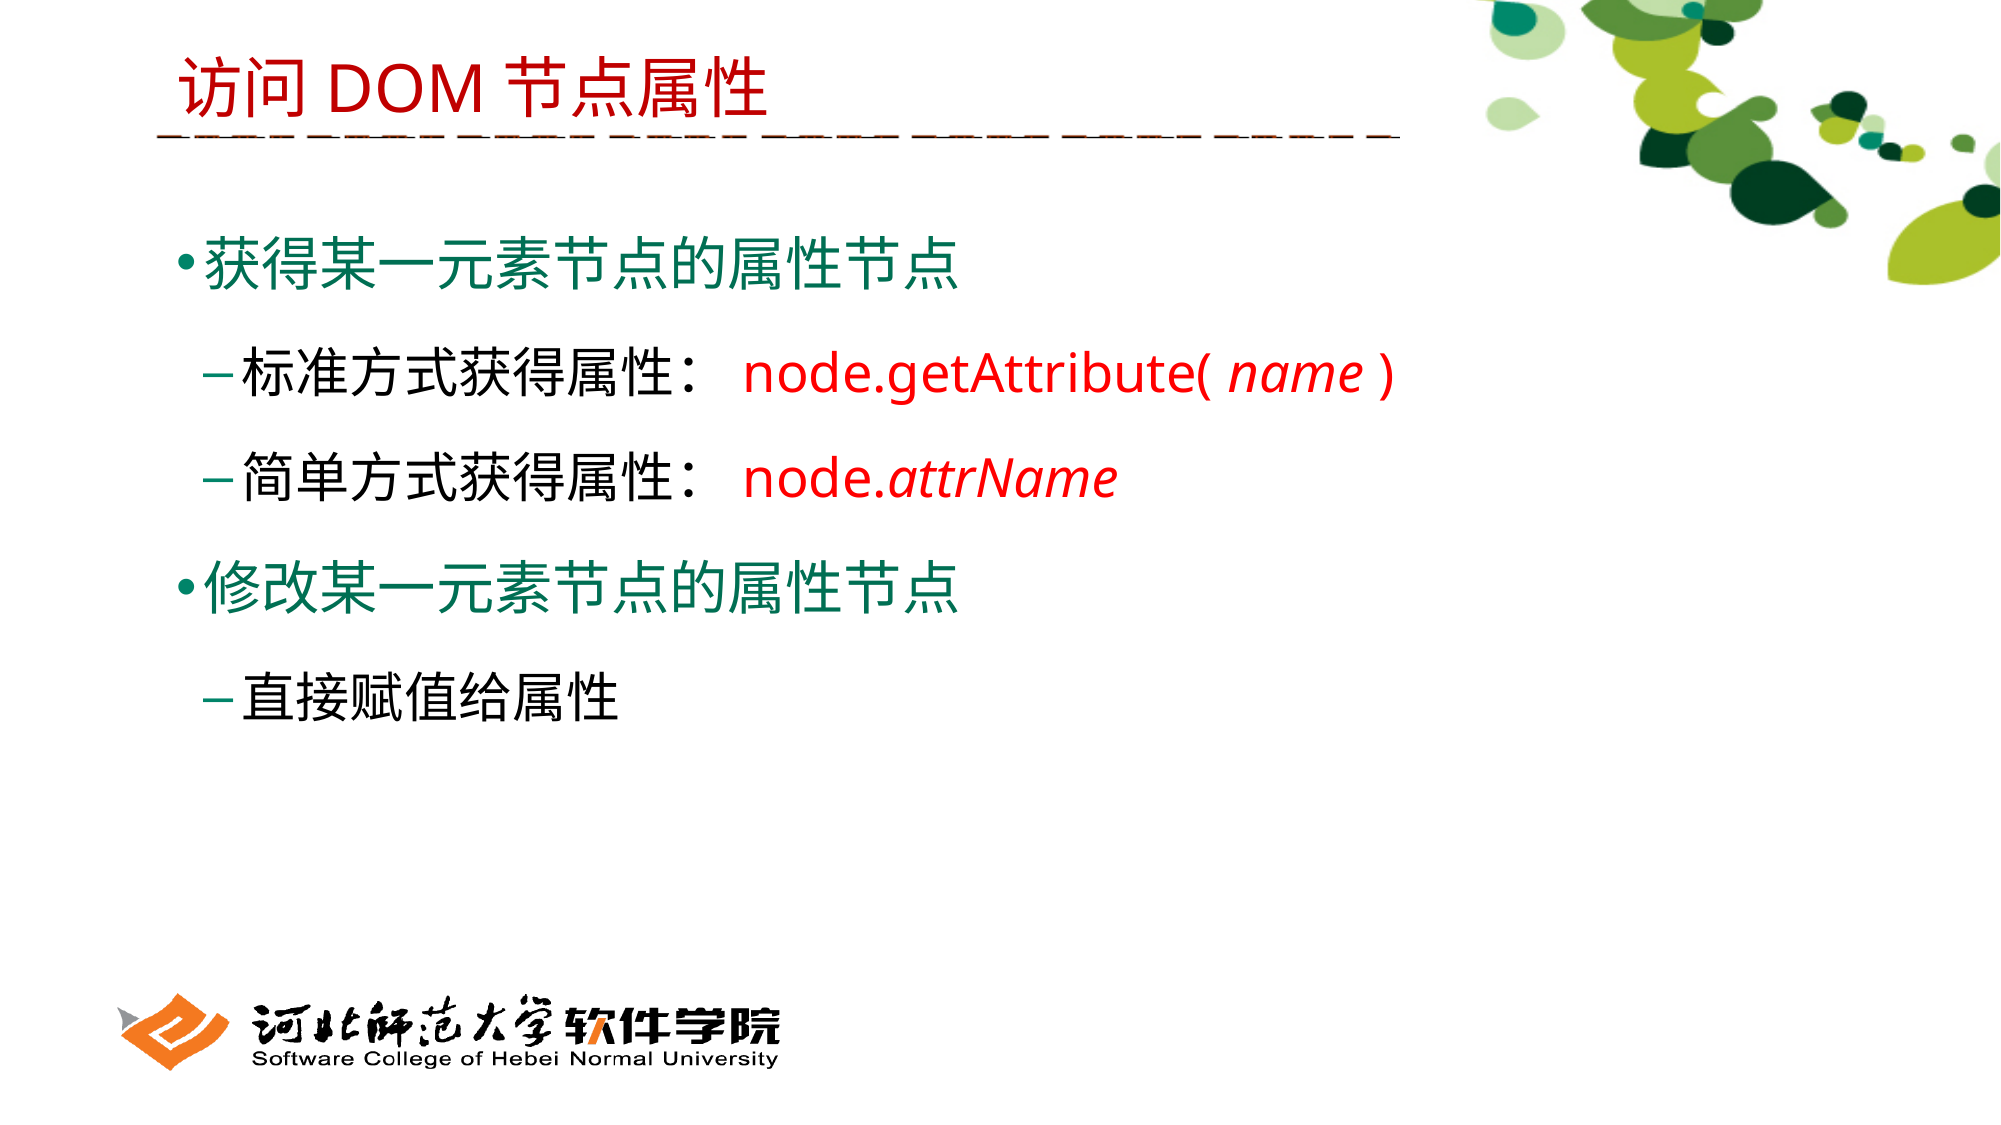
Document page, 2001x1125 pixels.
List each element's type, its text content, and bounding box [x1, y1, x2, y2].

list 访问DOM节点属性 [161, 38, 1392, 120]
picture [0, 0, 2001, 1125]
list 获得某一元素节点的属性节点 标准方式获得属性：node.getAttribute( name ) 简单方式获得属性：node.attrName 修改某一元素节点的属性节点 直接赋值给属性 [161, 184, 1674, 947]
